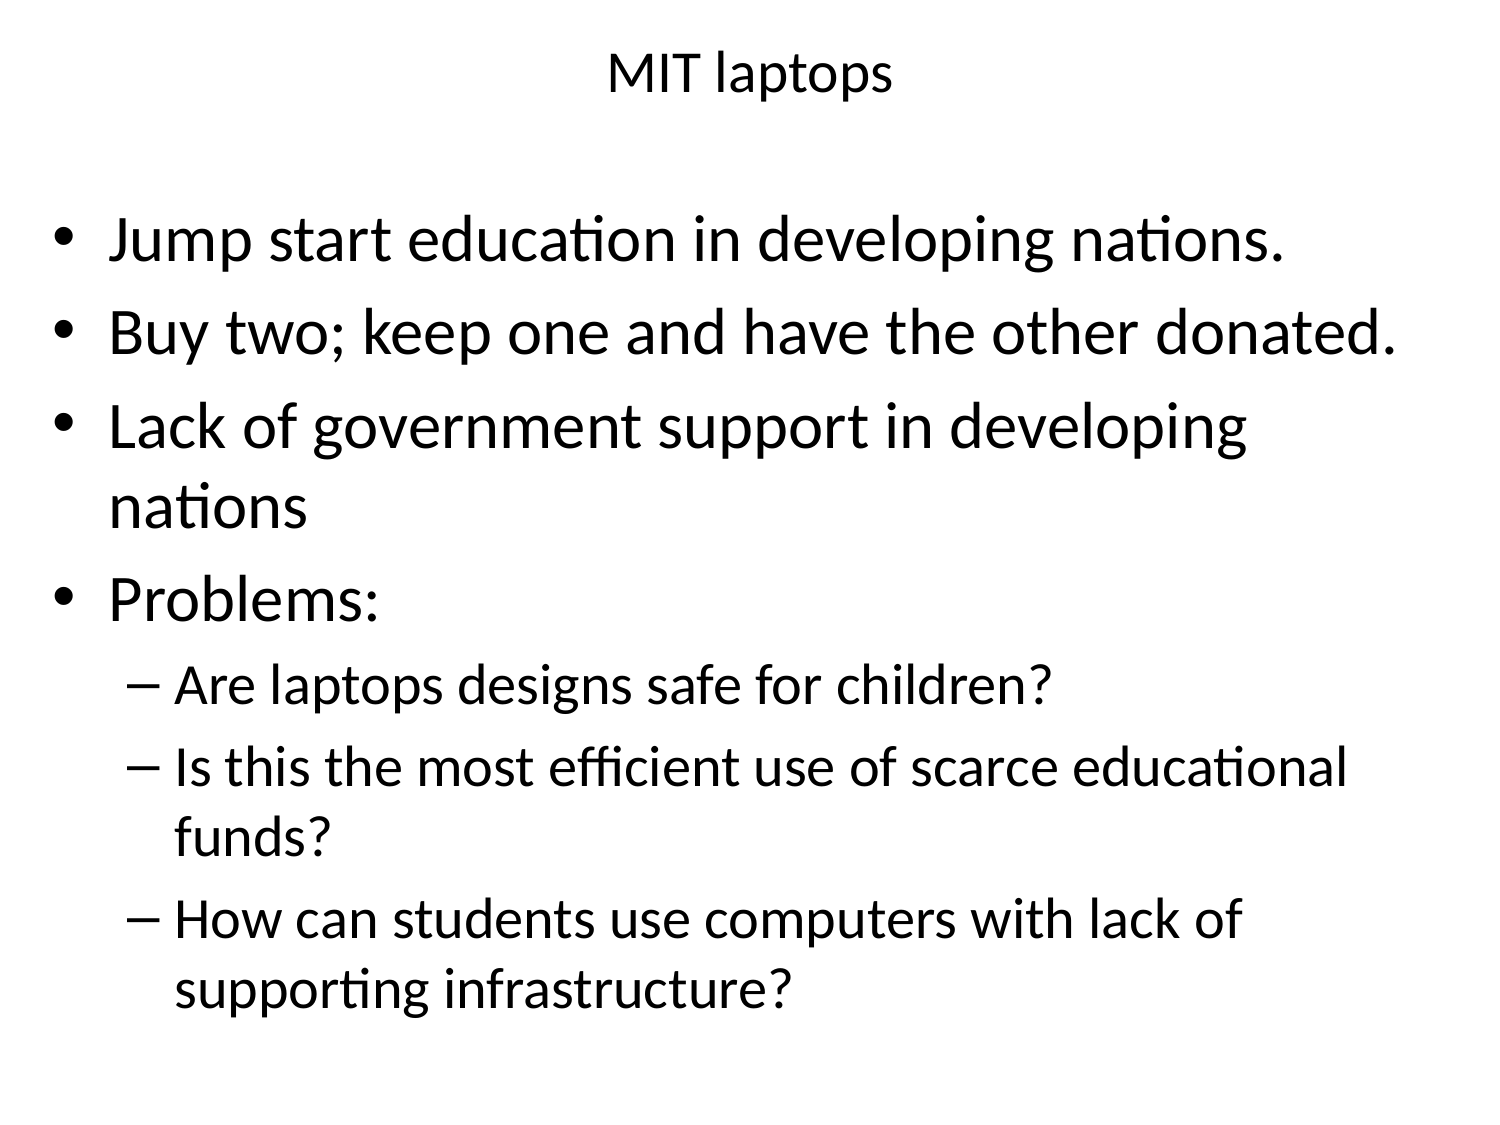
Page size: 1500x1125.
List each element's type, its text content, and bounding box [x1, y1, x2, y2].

title MIT laptops [75, 24, 1425, 113]
list Jump start education in developing nations. Buy two; keep one and have the other donated. Lack of government support in developing nations Problems: Are laptops designs safe for children? Is this the most efficient use of scarce educational funds? How can students use computers with lack of supporting infrastructure? [37, 187, 1463, 1100]
